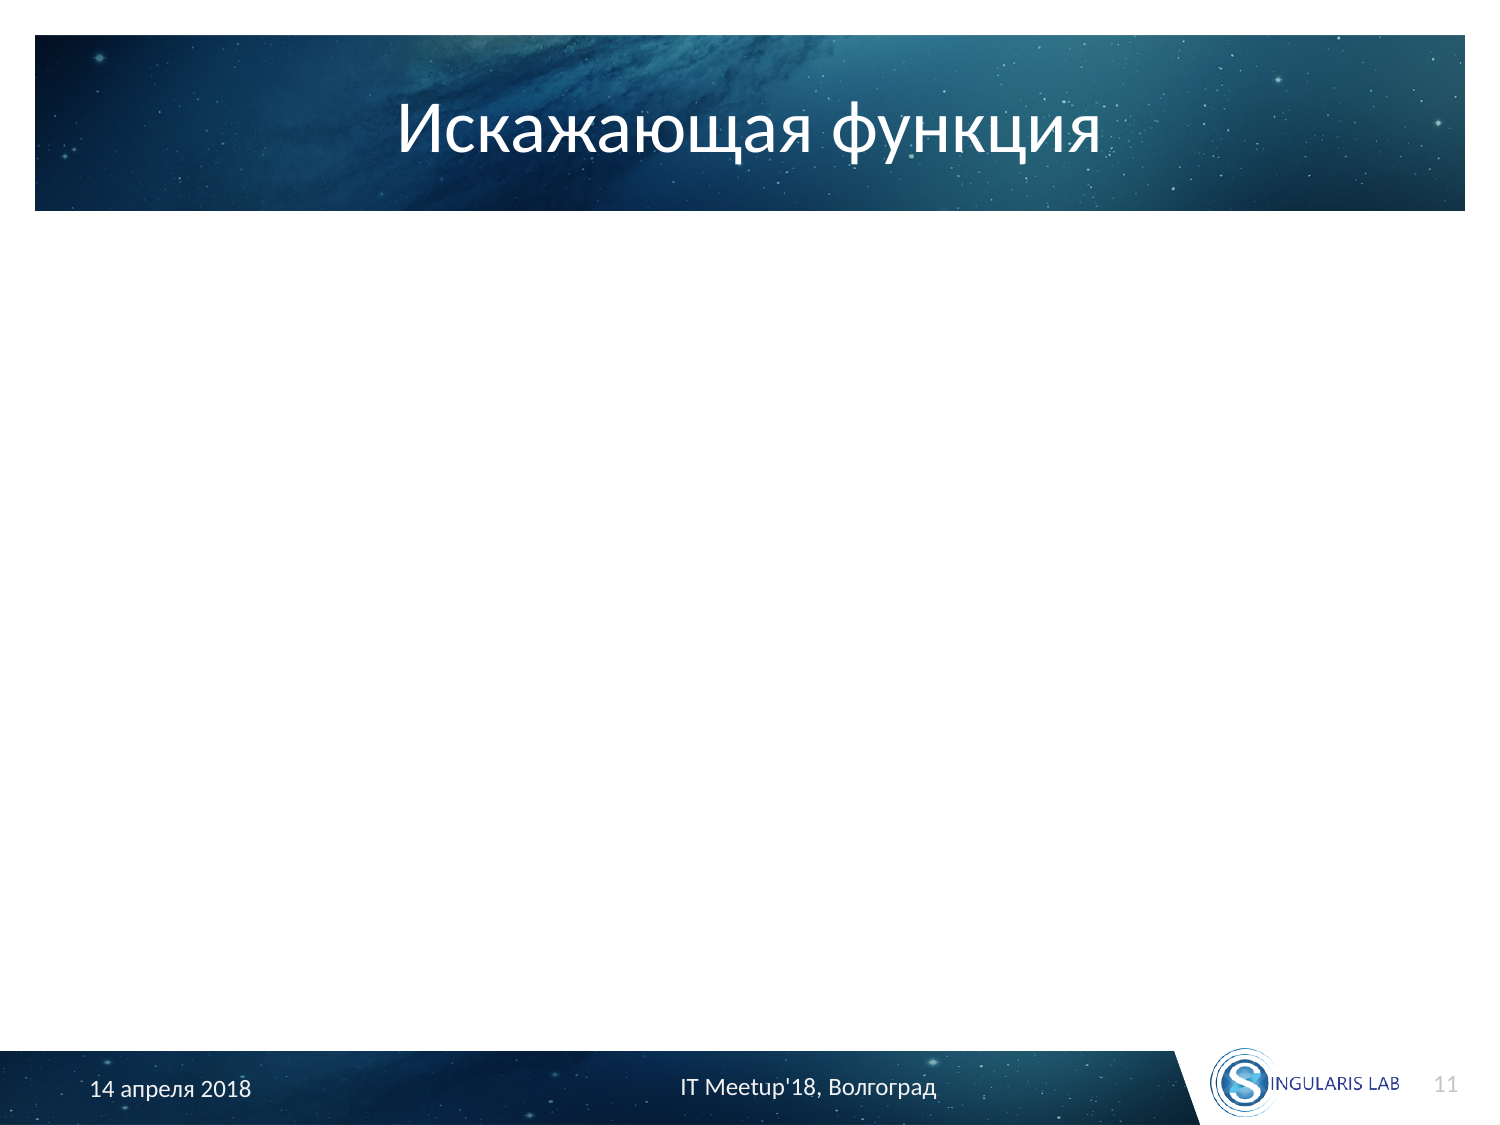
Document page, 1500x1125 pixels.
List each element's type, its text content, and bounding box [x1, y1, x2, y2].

picture [0, 1051, 1200, 1125]
footer IT Meetup'18, Волгоград [457, 1057, 1161, 1115]
slide_number 14 апреля 2018 [74, 1058, 433, 1117]
title Искажающая функция [35, 35, 1465, 211]
picture [1210, 1048, 1399, 1117]
slide_number 11 [1406, 1053, 1486, 1113]
